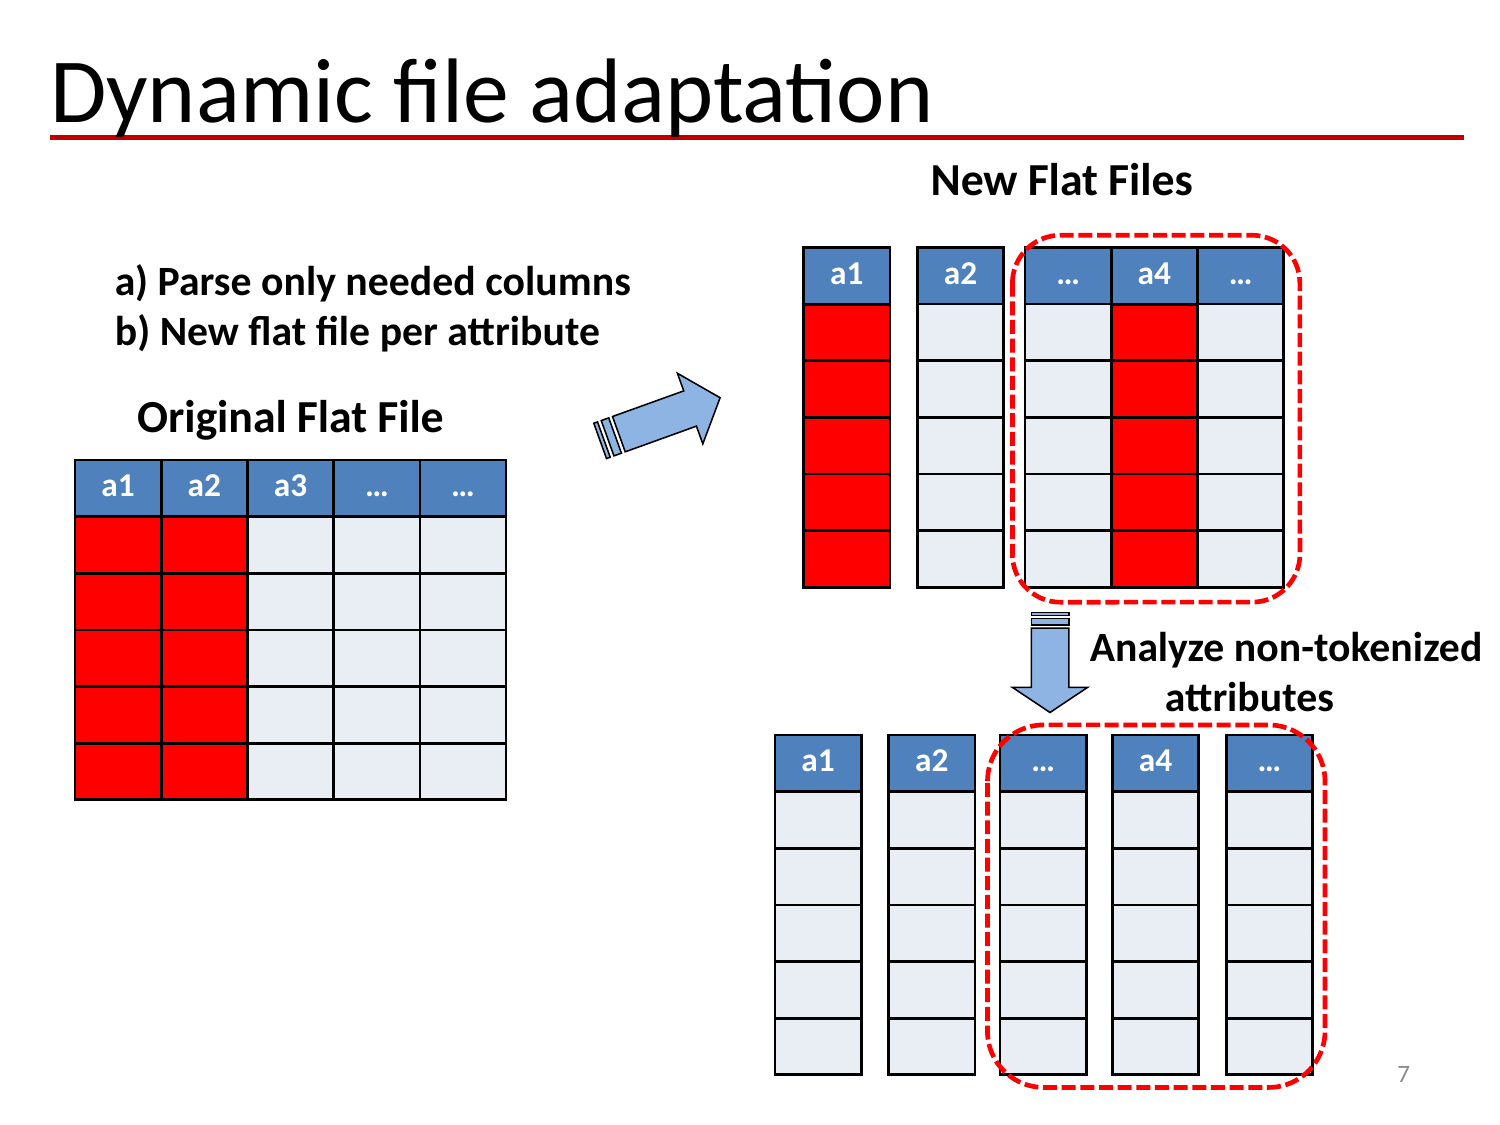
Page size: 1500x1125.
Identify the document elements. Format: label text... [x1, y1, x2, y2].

table_cell [919, 362, 1002, 416]
table_header [805, 306, 889, 359]
table_cell [919, 532, 1002, 586]
table_cell [249, 631, 332, 685]
table_cell [421, 745, 505, 798]
table_cell [163, 688, 246, 742]
table_cell [249, 745, 332, 798]
table_cell [890, 963, 974, 1017]
table_header a1 [776, 736, 860, 790]
table_cell [1113, 475, 1196, 529]
table_cell [890, 793, 974, 847]
table_cell [890, 850, 974, 904]
table_header a2 [163, 461, 246, 515]
text_box [593, 421, 611, 459]
table_cell [890, 906, 974, 960]
table_cell [335, 631, 419, 685]
text_box [1012, 628, 1074, 713]
text_box [1010, 233, 1303, 605]
text_box Analyze non-tokenized attributes [1074, 612, 1500, 728]
table_cell [1113, 419, 1196, 473]
table_cell [163, 745, 246, 798]
table_cell [776, 1020, 860, 1073]
table_cell [335, 518, 419, 572]
table_header [1113, 306, 1196, 359]
table_header [163, 518, 246, 572]
table_cell [805, 362, 889, 416]
table_cell [76, 688, 160, 742]
table_cell [776, 793, 860, 847]
table_cell [1113, 532, 1196, 586]
table_cell [421, 518, 505, 572]
text_box New Flat Files [912, 141, 1212, 212]
table_cell [1113, 362, 1196, 416]
table_cell [76, 575, 160, 629]
table_cell [805, 532, 889, 586]
text_box [1031, 618, 1069, 625]
table_header a2 [919, 249, 1002, 303]
table_cell [919, 305, 1002, 359]
table_cell [421, 631, 505, 685]
table_header … [421, 461, 505, 515]
table_cell [163, 575, 246, 629]
text_box a) Parse only needed columns b) New flat file per attribute [99, 246, 675, 362]
table_cell [805, 475, 889, 529]
title Dynamic file adaptation [34, 23, 1477, 212]
table_cell [335, 575, 419, 629]
text_box [612, 373, 721, 452]
table_cell [249, 688, 332, 742]
table_header a3 [249, 461, 332, 515]
table_cell [919, 475, 1002, 529]
table_cell [76, 745, 160, 798]
table_cell [776, 963, 860, 1017]
table_cell [776, 850, 860, 904]
table_cell [805, 419, 889, 473]
text_box [1031, 612, 1069, 616]
text_box [601, 417, 622, 456]
text_box [985, 722, 1328, 1090]
table_cell [335, 688, 419, 742]
table_cell [249, 575, 332, 629]
table_cell [249, 518, 332, 572]
table_cell [421, 575, 505, 629]
table_cell [76, 631, 160, 685]
table_header a2 [890, 736, 974, 790]
table_cell [163, 631, 246, 685]
table_header a1 [76, 461, 160, 515]
table_cell [421, 688, 505, 742]
table_header [76, 518, 160, 572]
slide_number 7 [1074, 1042, 1425, 1103]
table_cell [776, 906, 860, 960]
table_cell [335, 745, 419, 798]
table_header … [335, 461, 419, 515]
text_box Original Flat File [75, 379, 507, 449]
table_header a1 [805, 249, 889, 303]
table_cell [919, 419, 1002, 473]
table_cell [890, 1020, 974, 1073]
